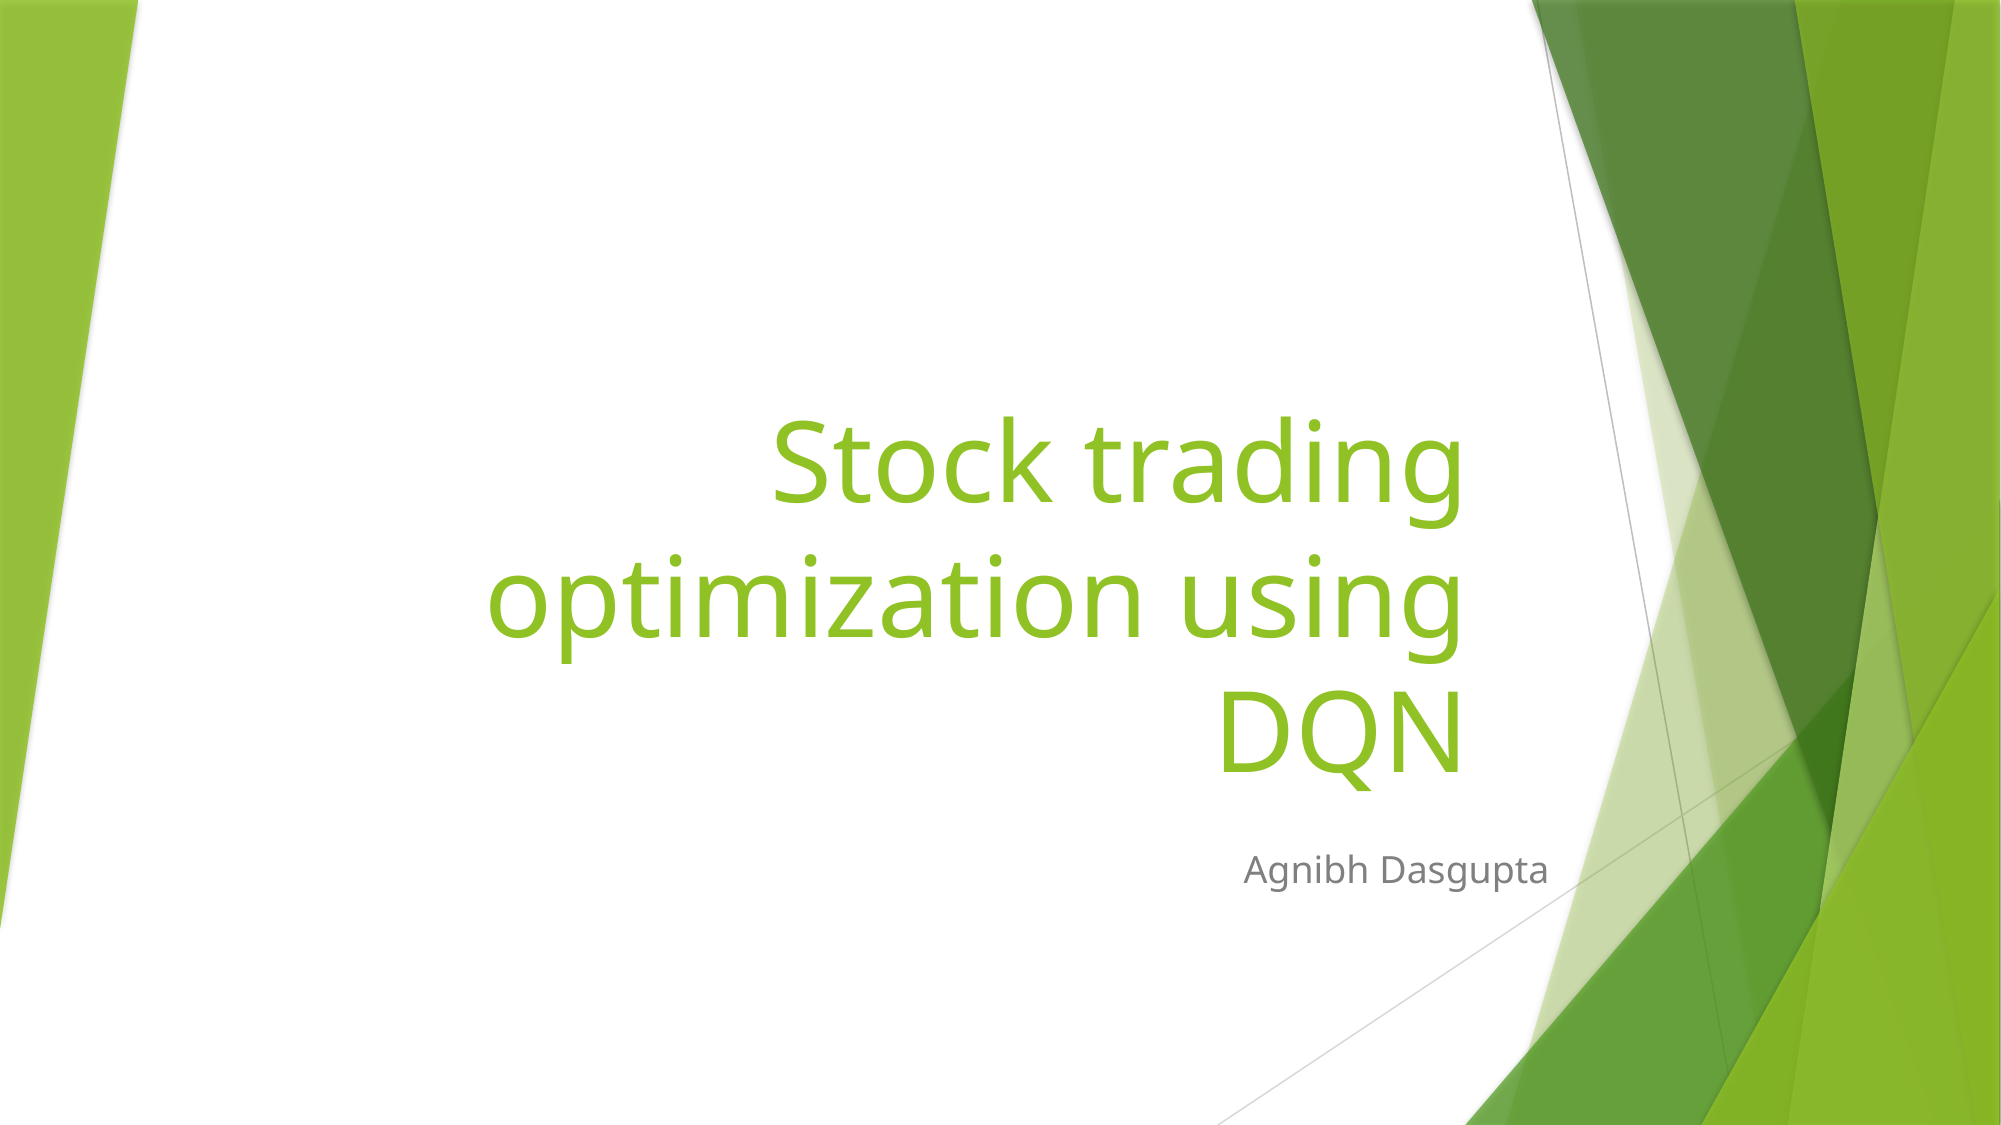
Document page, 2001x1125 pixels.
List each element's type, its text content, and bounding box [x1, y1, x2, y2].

title Stock trading optimization using DQN [208, 562, 1484, 803]
subtitle Agnibh Dasgupta [290, 838, 1565, 1019]
